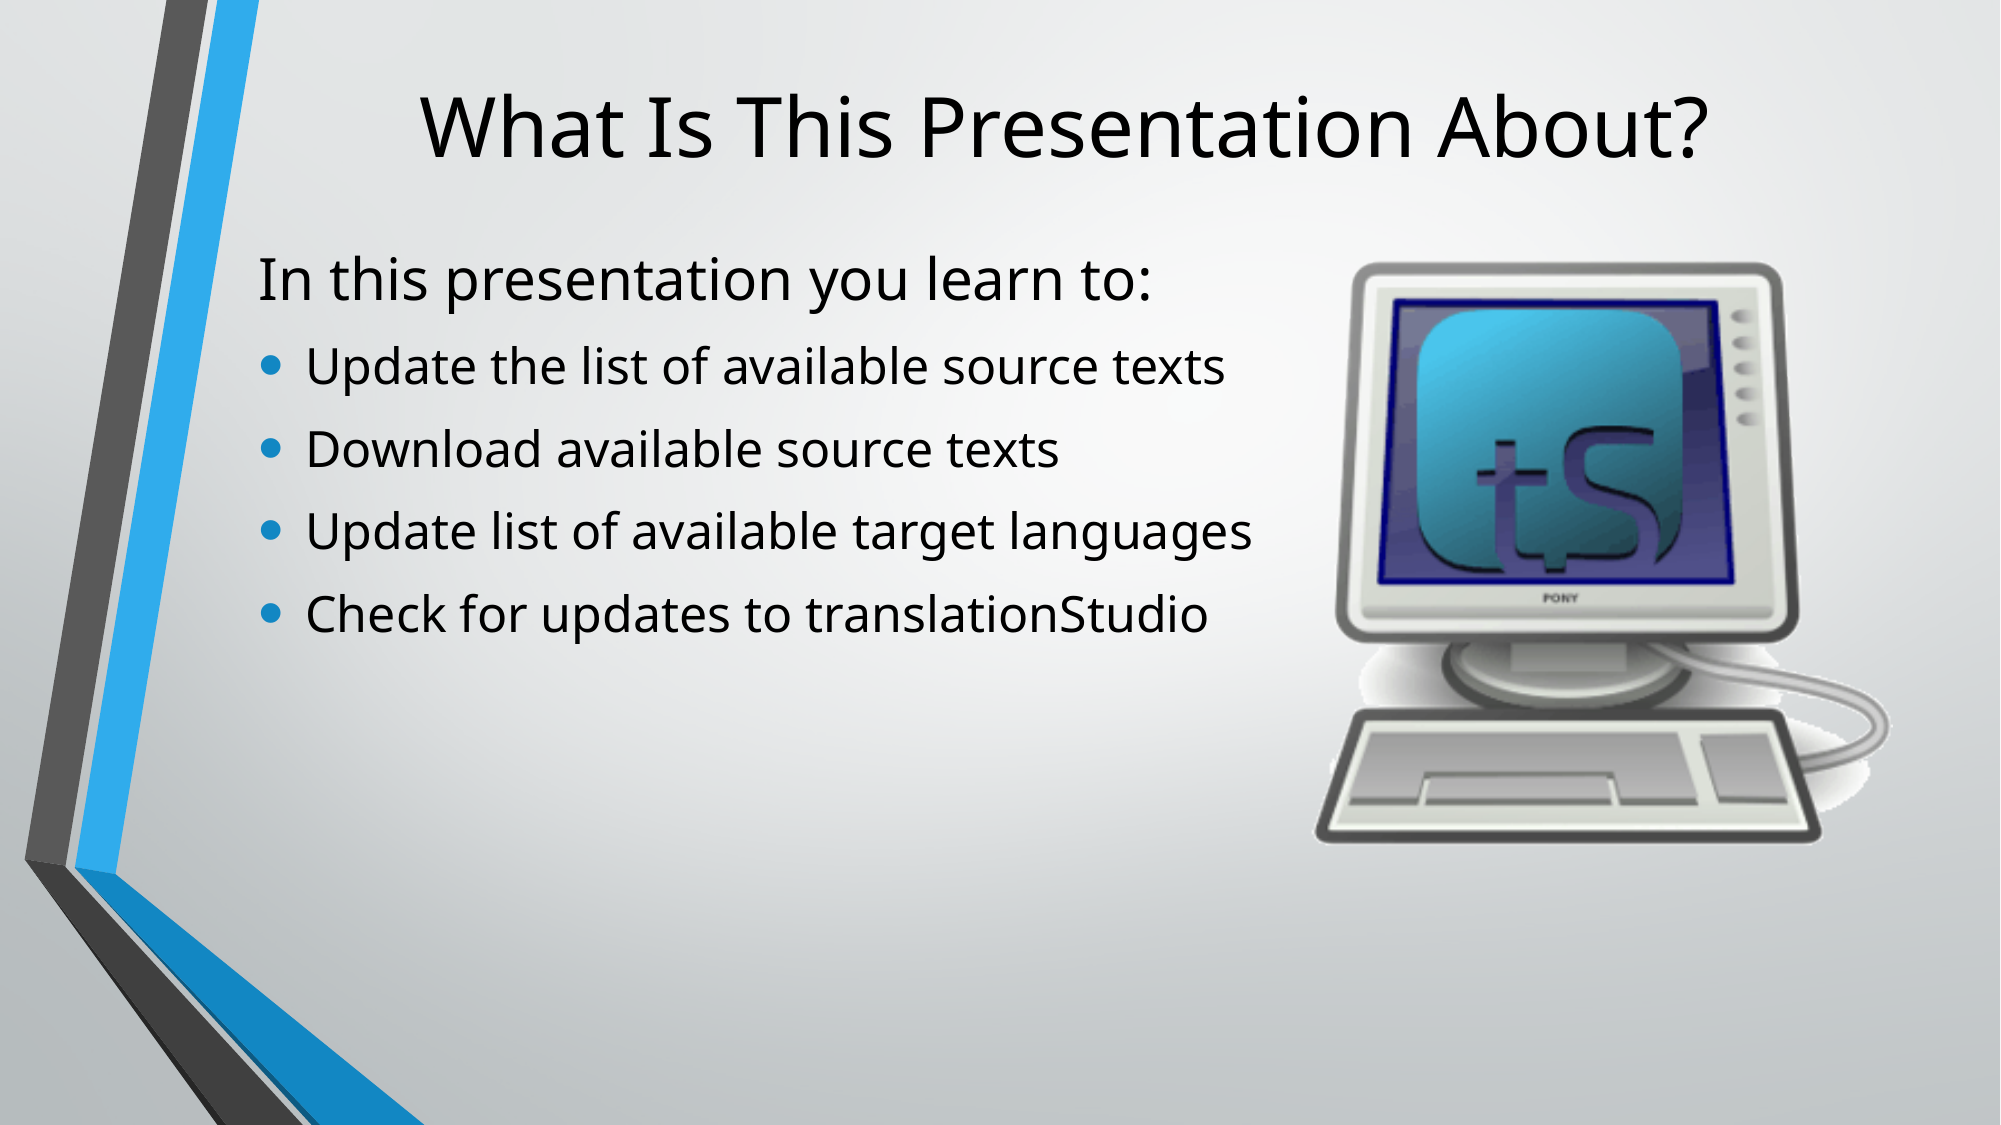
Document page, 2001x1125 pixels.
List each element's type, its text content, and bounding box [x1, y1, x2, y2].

list In this presentation you learn to: Update the list of available source texts Download available source texts Update list of available target languages Check for updates to translationStudio [243, 235, 1278, 950]
picture [1297, 249, 1894, 855]
title What Is This Presentation About? [243, 50, 1887, 198]
